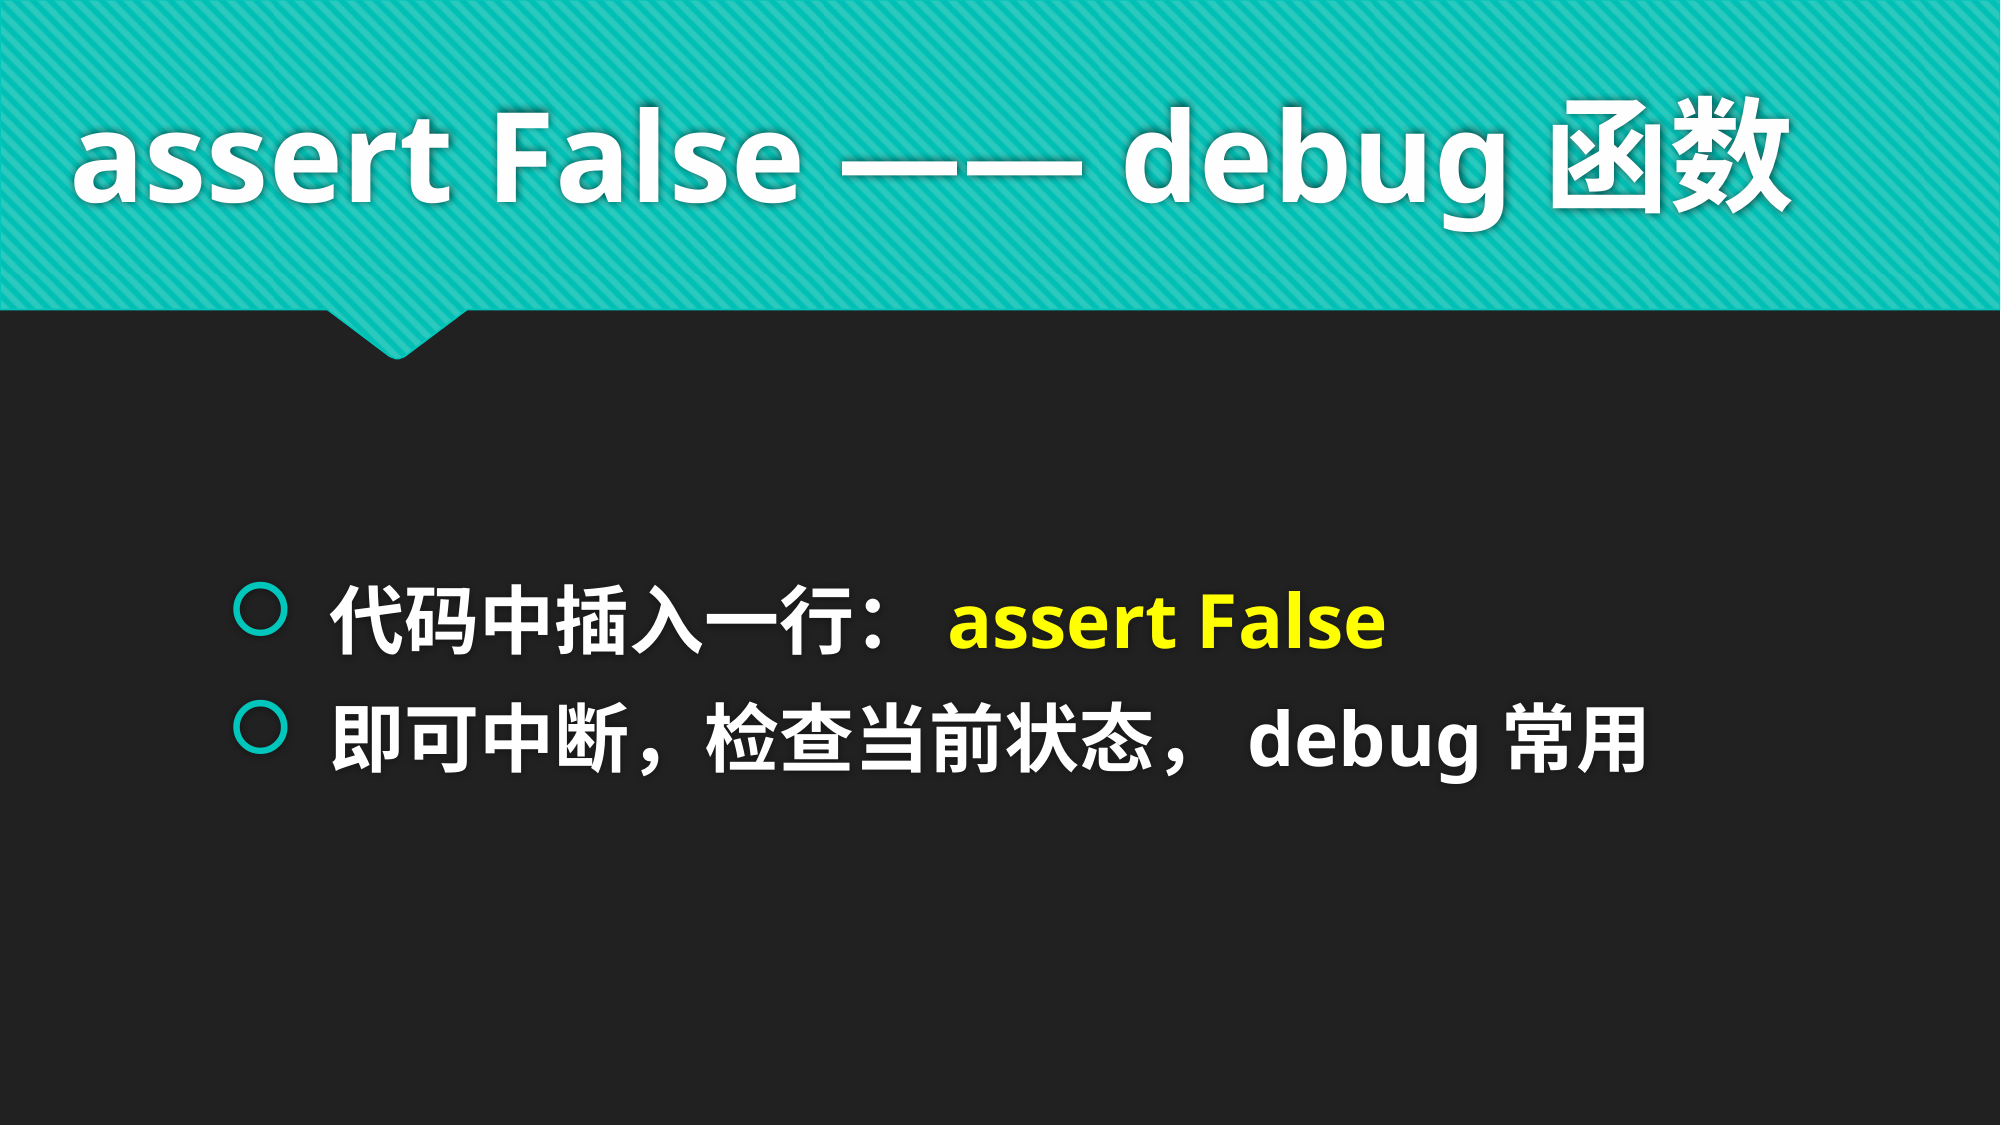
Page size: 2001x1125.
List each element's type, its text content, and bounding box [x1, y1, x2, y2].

list 代码中插入一行：assert False 即可中断，检查当前状态，debug常用 [137, 386, 1863, 969]
title assert False —— debug函数 [54, 75, 1946, 235]
